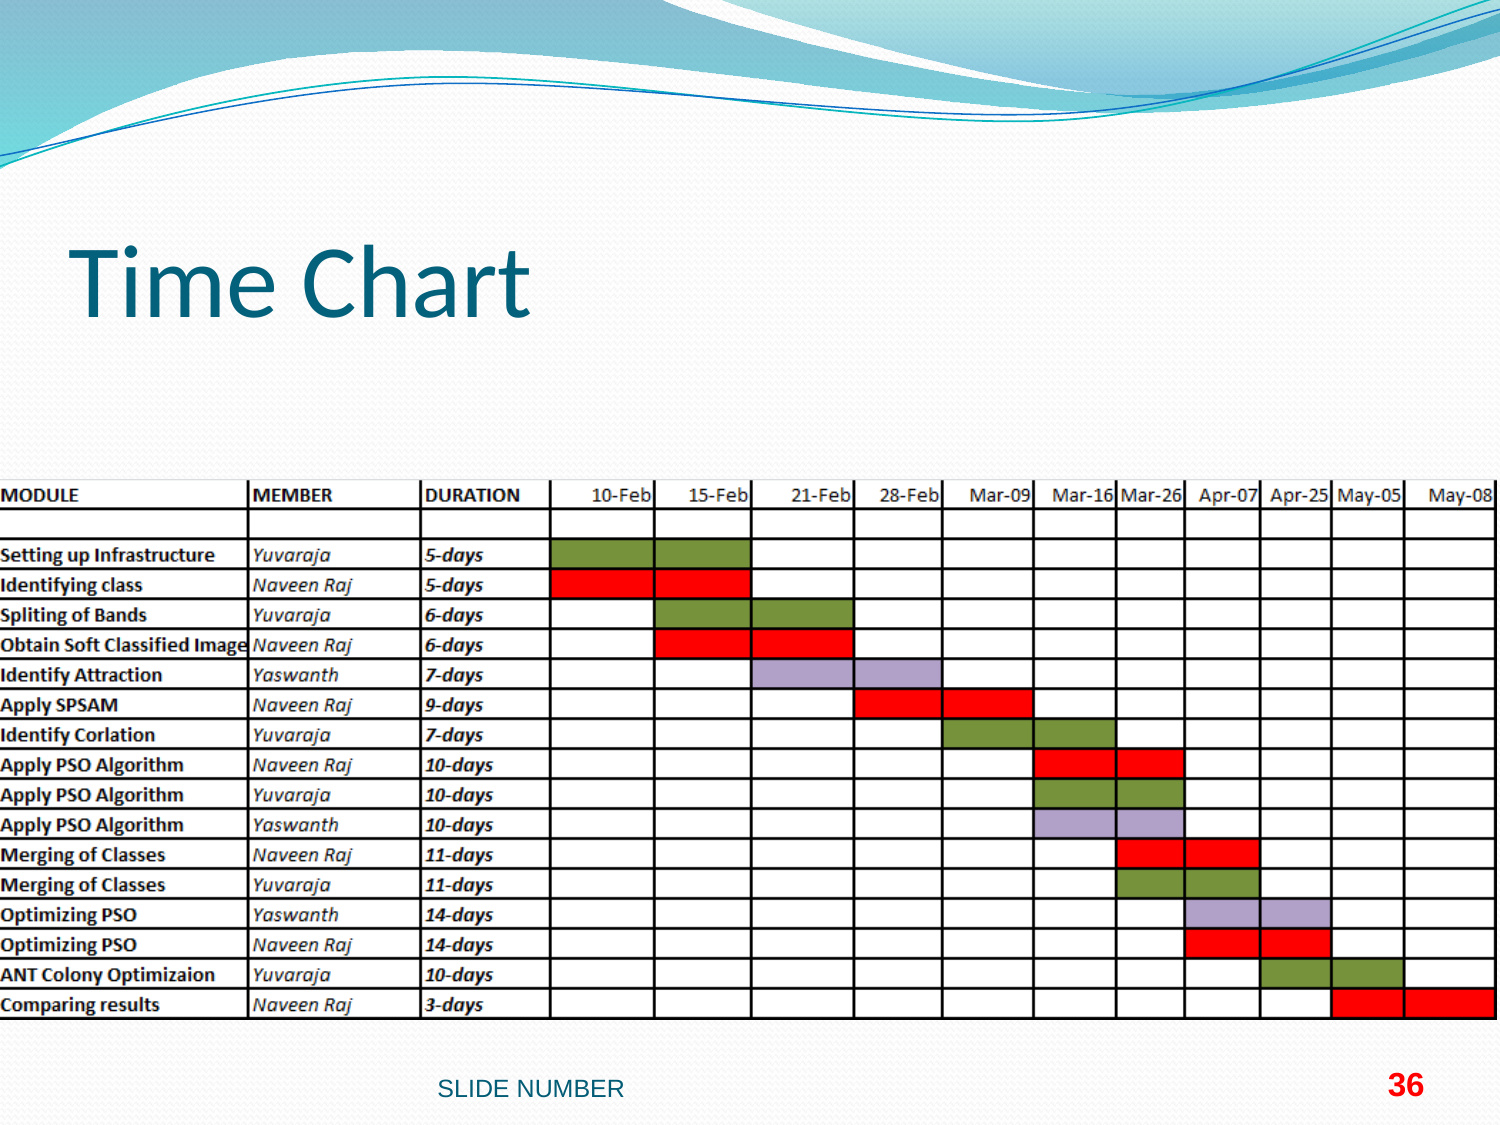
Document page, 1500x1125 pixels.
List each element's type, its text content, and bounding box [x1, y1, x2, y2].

picture [0, 479, 1498, 1020]
footer SLIDE NUMBER [437, 1042, 988, 1103]
title Time Chart [68, 150, 1432, 338]
slide_number 36 [1299, 1042, 1425, 1103]
